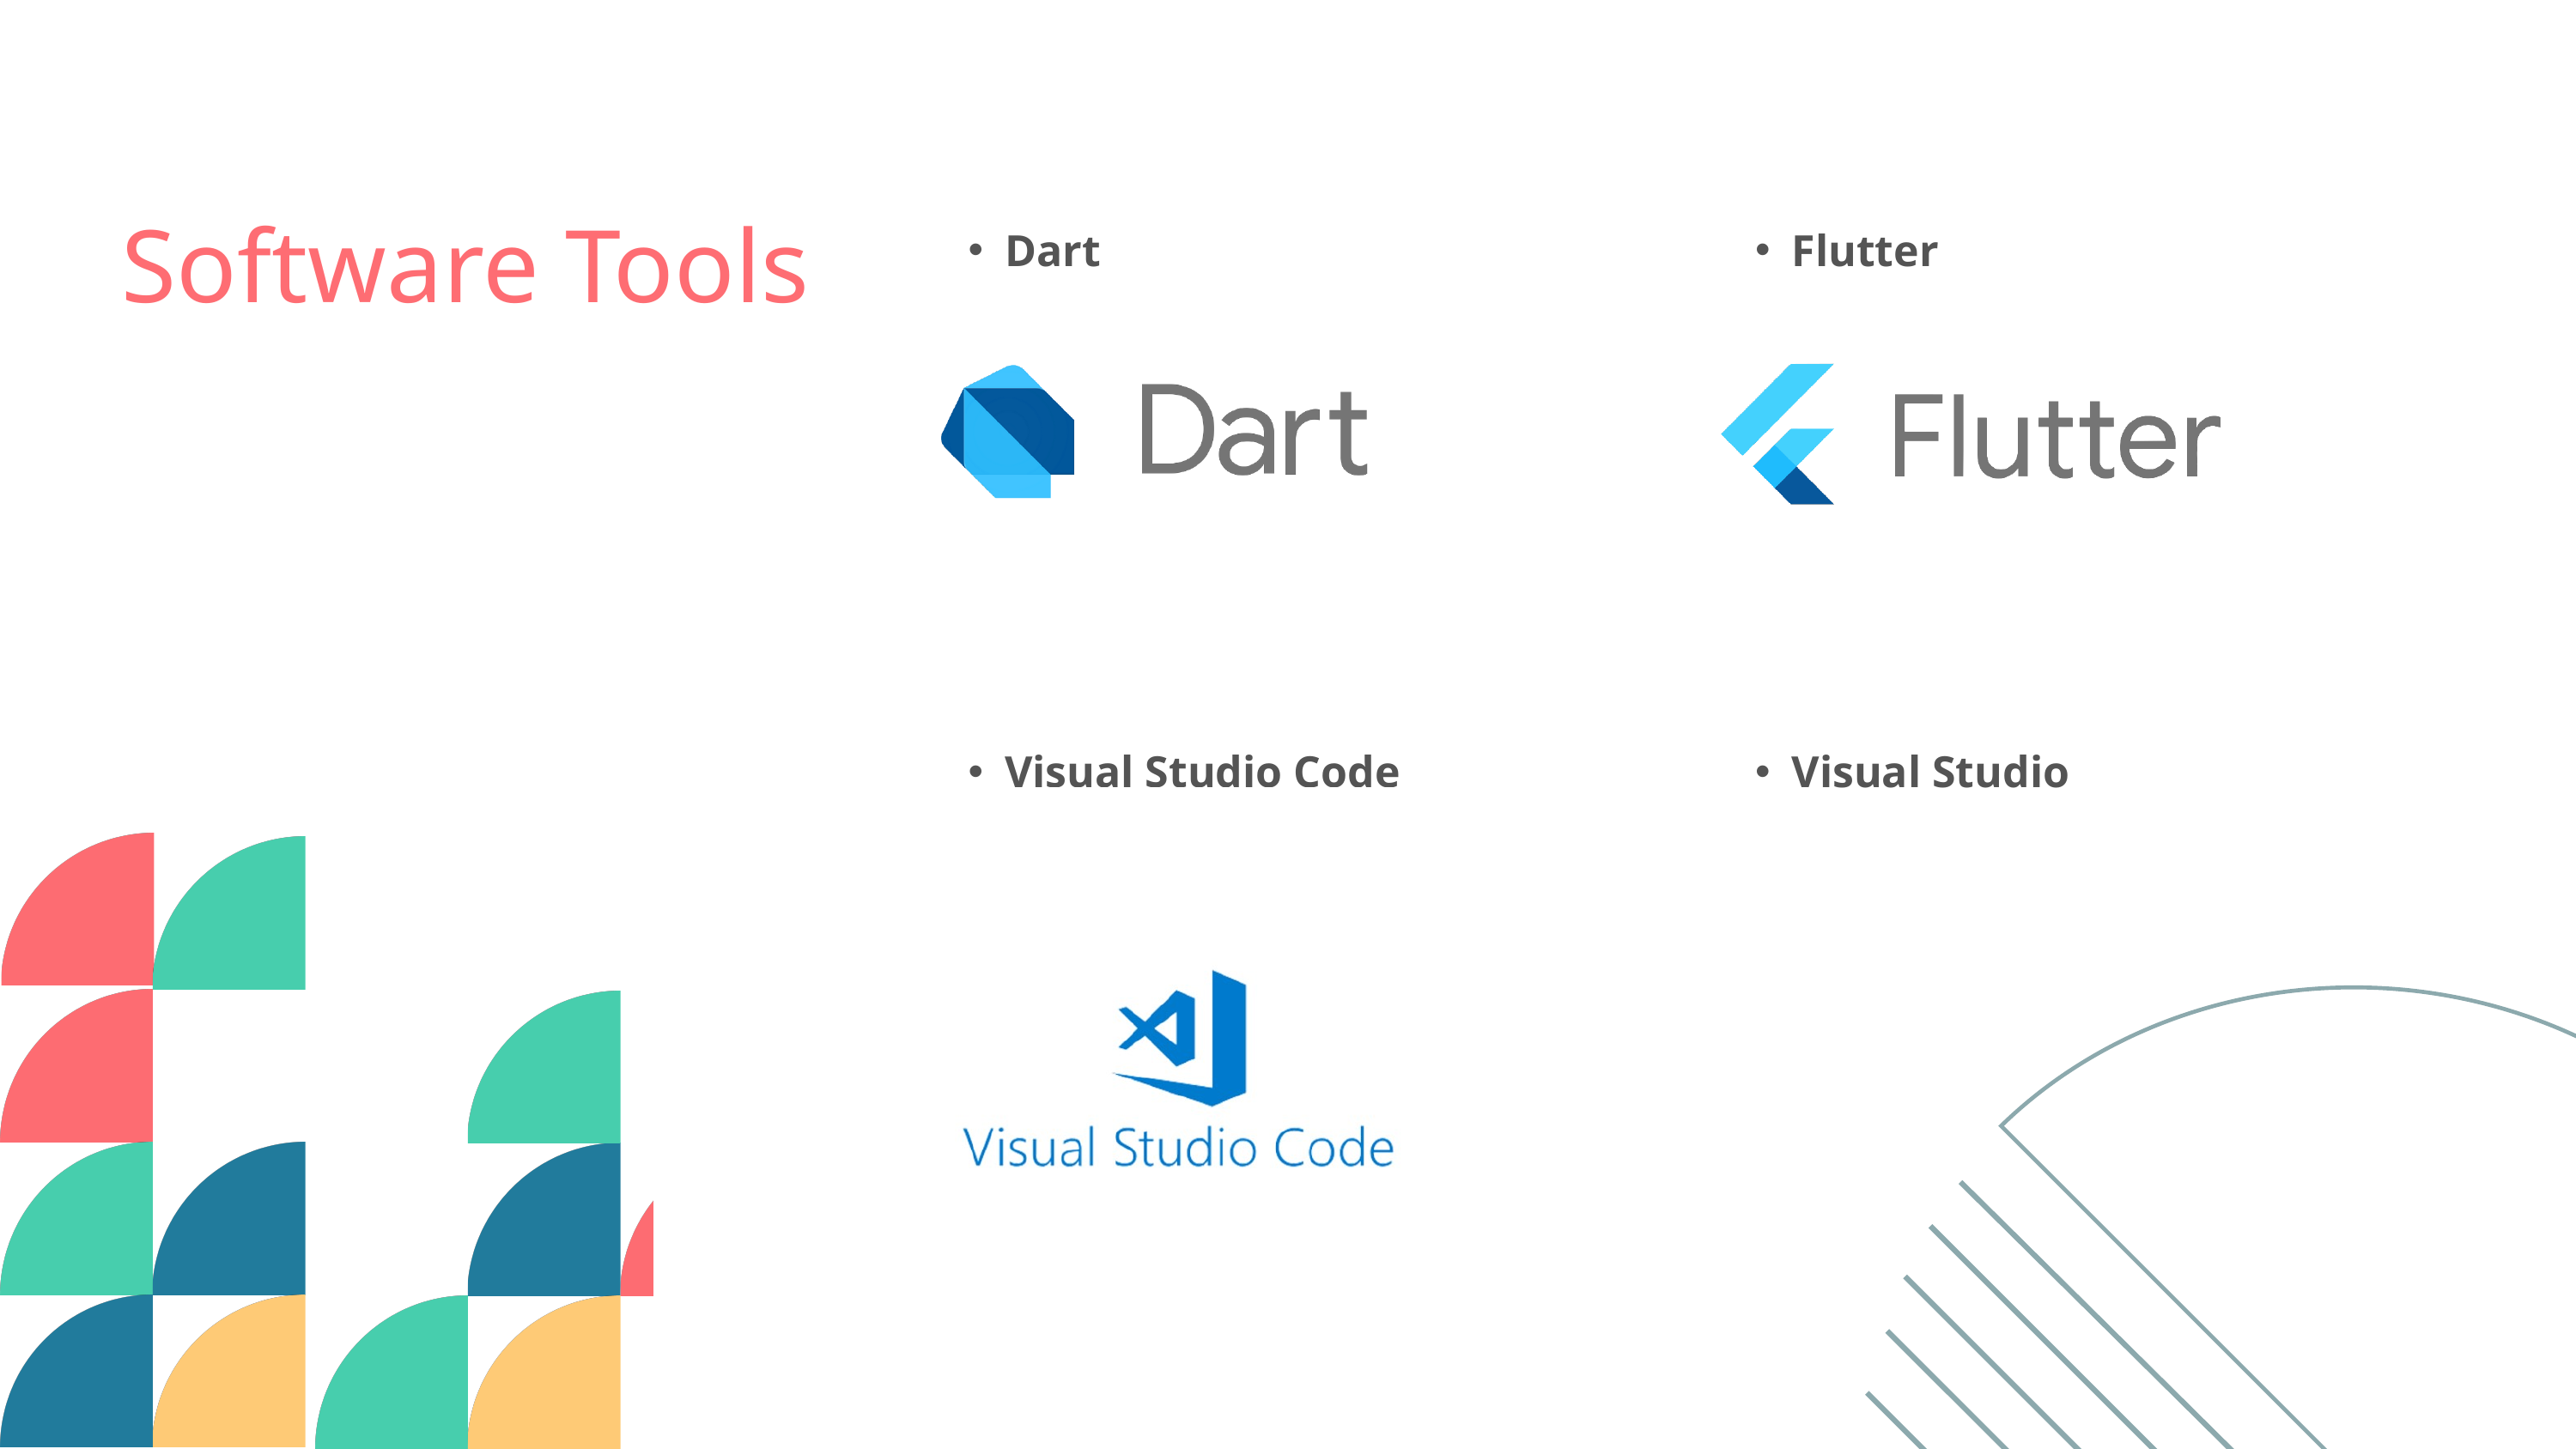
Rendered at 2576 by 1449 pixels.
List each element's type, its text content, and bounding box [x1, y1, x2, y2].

text_box [467, 1143, 620, 1295]
text_box [0, 1142, 152, 1294]
text_box Flutter [1718, 223, 2432, 276]
text_box [153, 1294, 306, 1447]
text_box Visual Studio [1718, 744, 2432, 797]
text_box [152, 836, 306, 990]
text_box [467, 1295, 621, 1449]
text_box [1, 833, 155, 985]
text_box [620, 1143, 649, 1296]
text_box [467, 991, 621, 1143]
text_box Software Tools [121, 223, 894, 324]
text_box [1848, 770, 2576, 1449]
text_box [315, 1295, 467, 1449]
picture [931, 306, 1377, 557]
text_box [0, 989, 153, 1142]
picture [1718, 361, 2224, 506]
text_box Dart [932, 223, 1644, 379]
text_box [152, 1142, 306, 1294]
picture [653, 787, 1702, 1349]
text_box Visual Studio Code [932, 744, 1644, 786]
text_box [0, 1294, 153, 1447]
